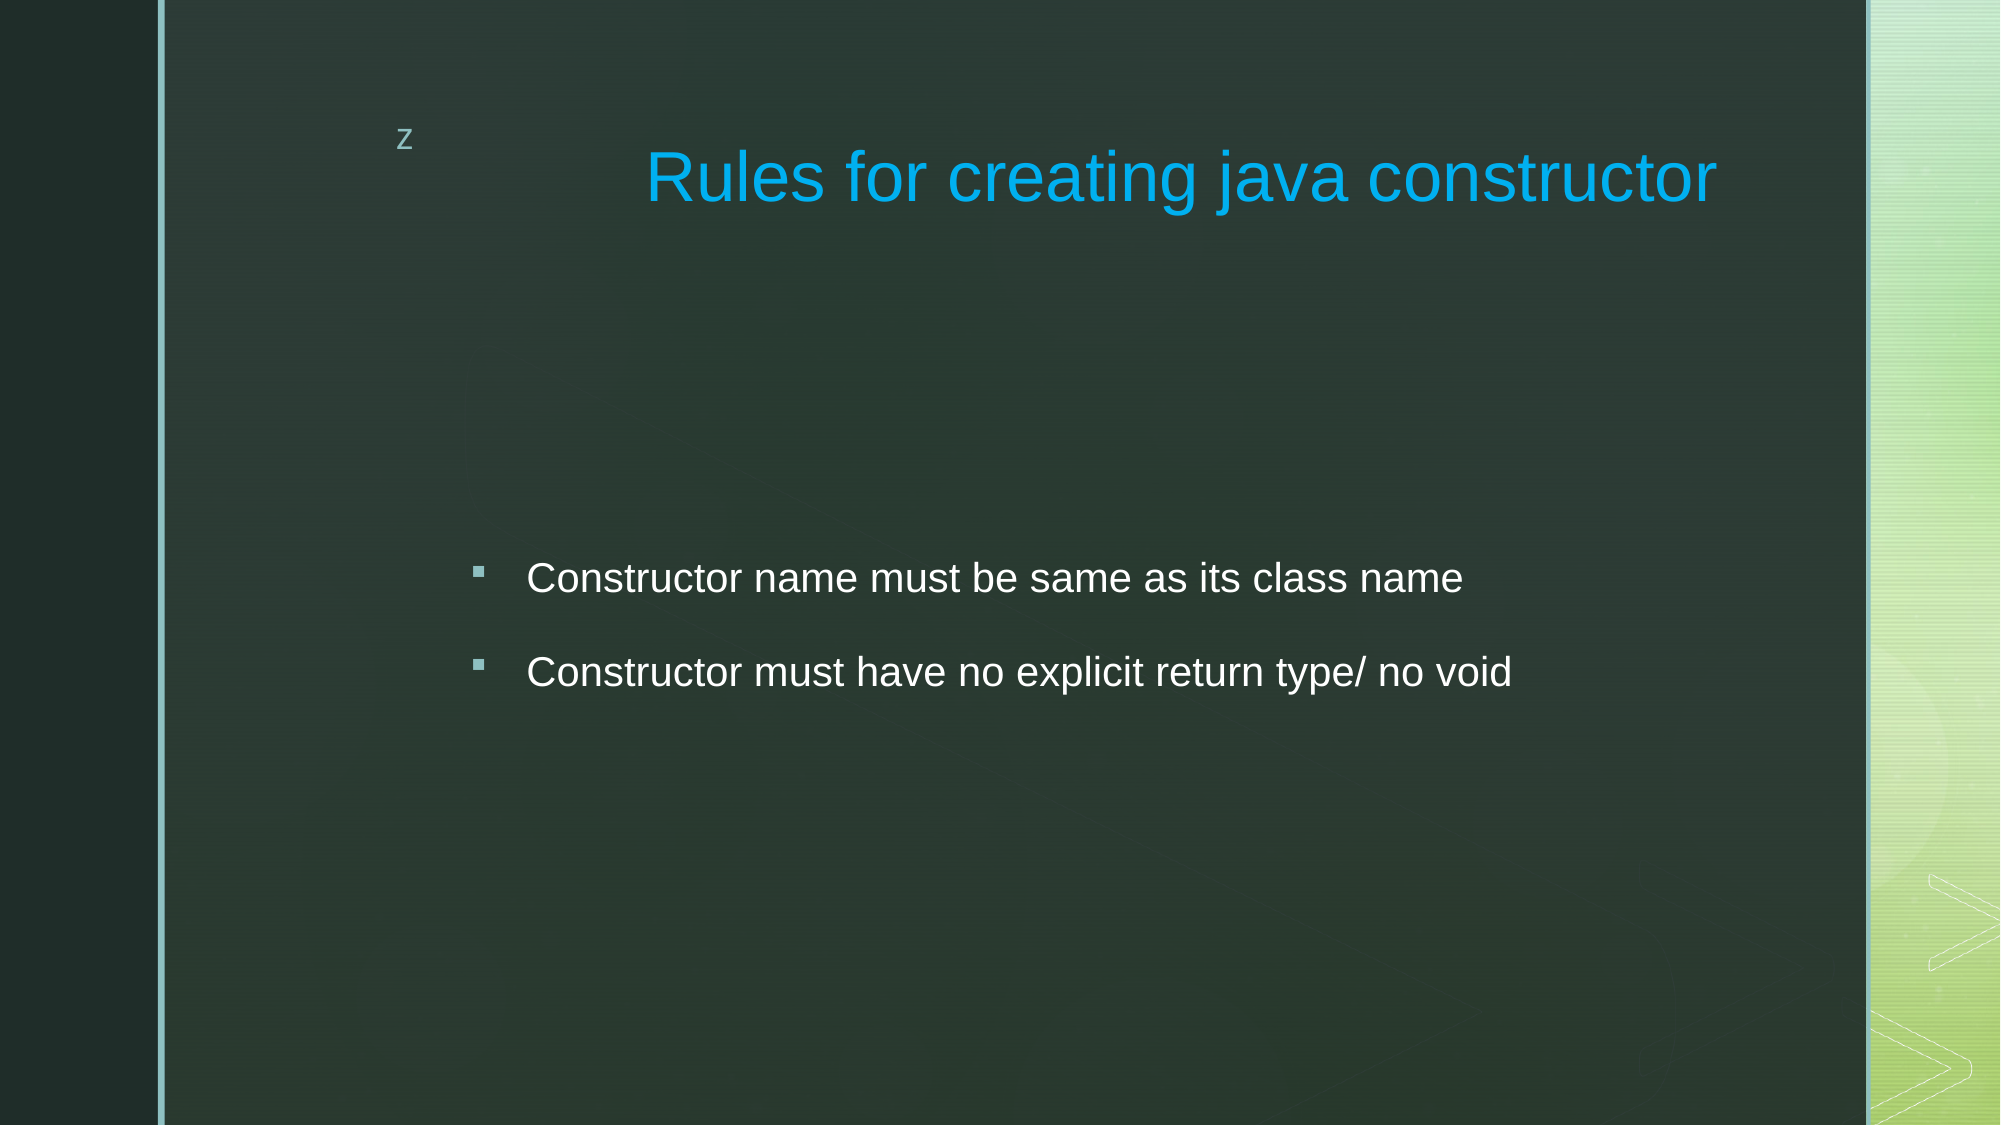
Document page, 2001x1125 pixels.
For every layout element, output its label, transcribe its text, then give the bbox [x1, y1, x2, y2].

list Constructor name must be same as its class name Constructor must have no explicit return type/ no void [454, 336, 1734, 993]
picture [1871, 0, 2001, 1125]
title Rules for creating java constructor [428, 132, 1734, 310]
